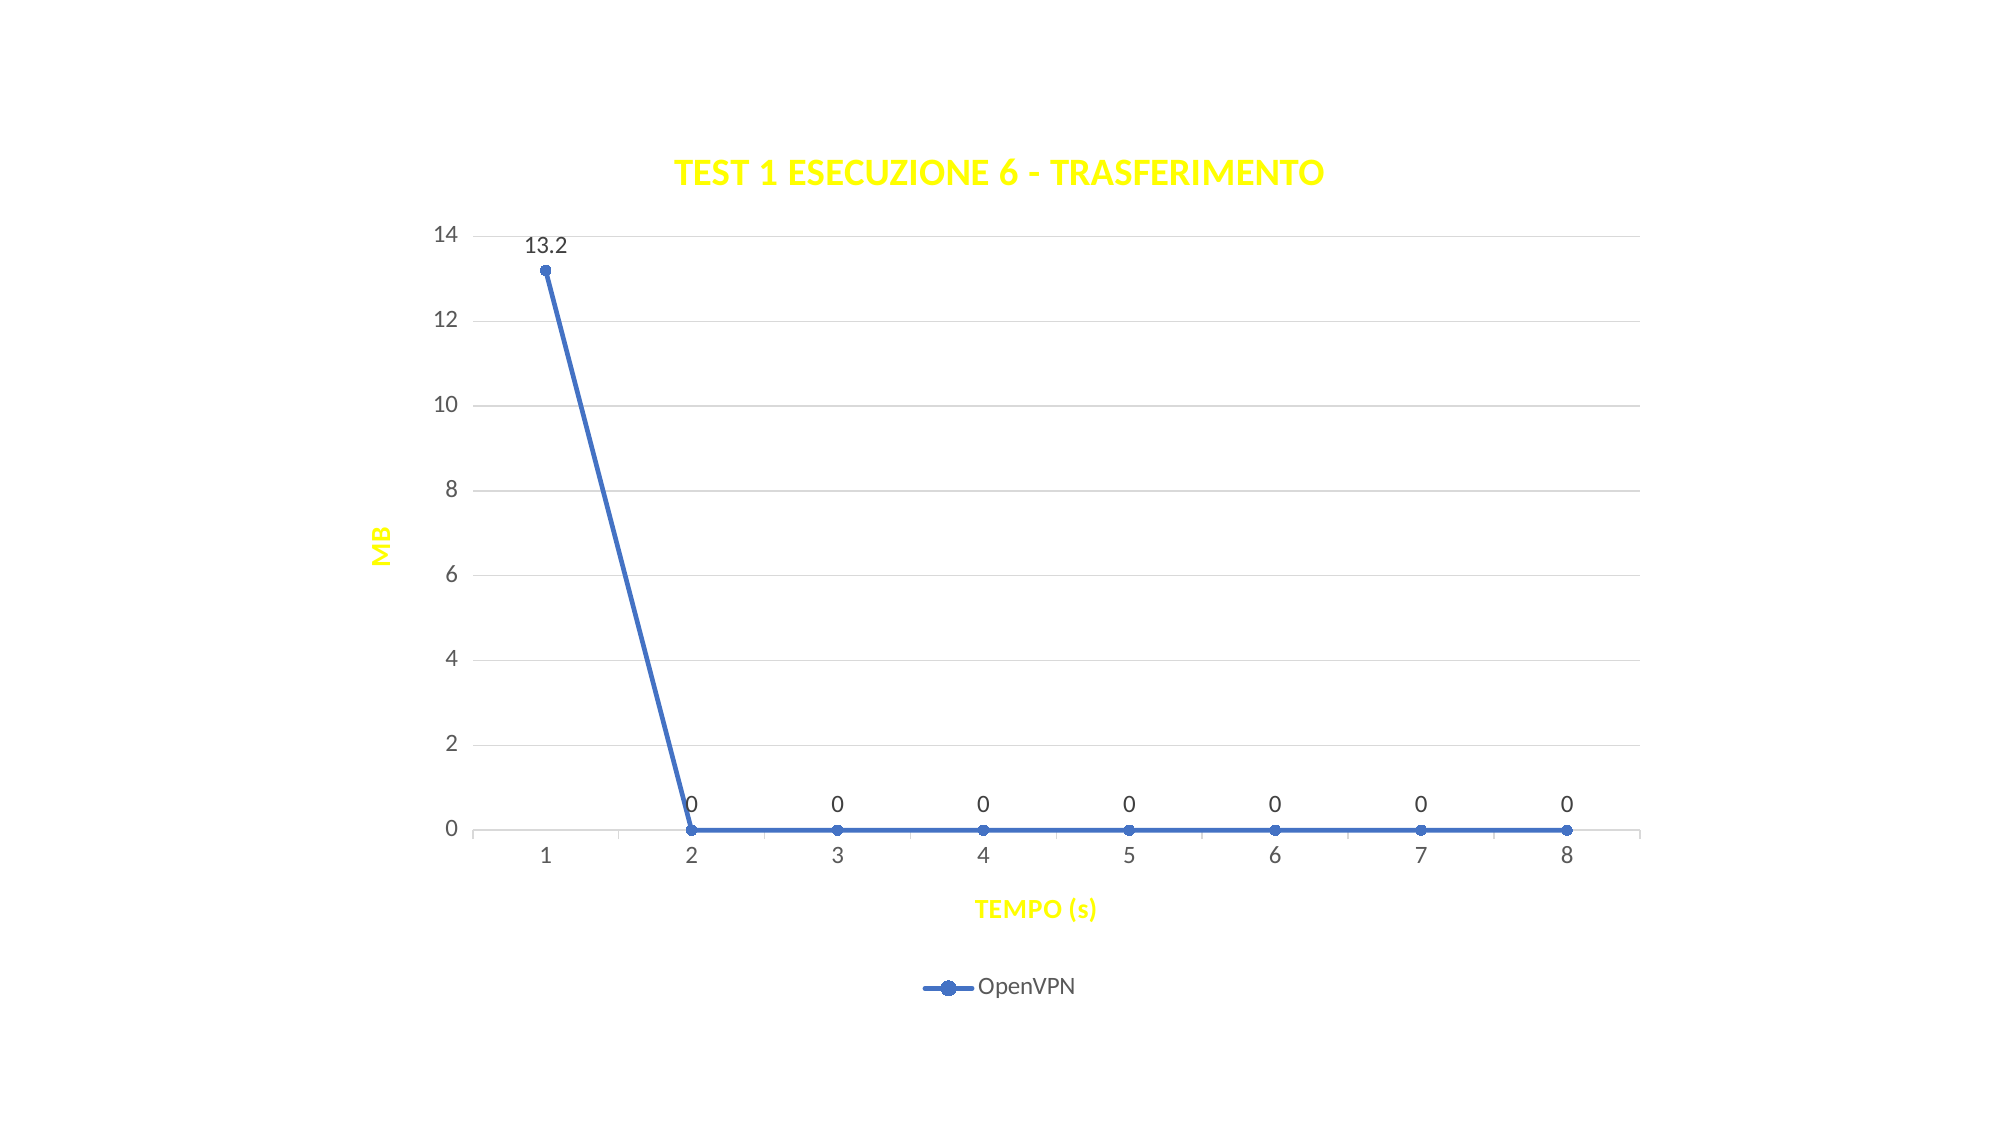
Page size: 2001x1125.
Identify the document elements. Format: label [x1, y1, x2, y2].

chart [333, 117, 1667, 1007]
